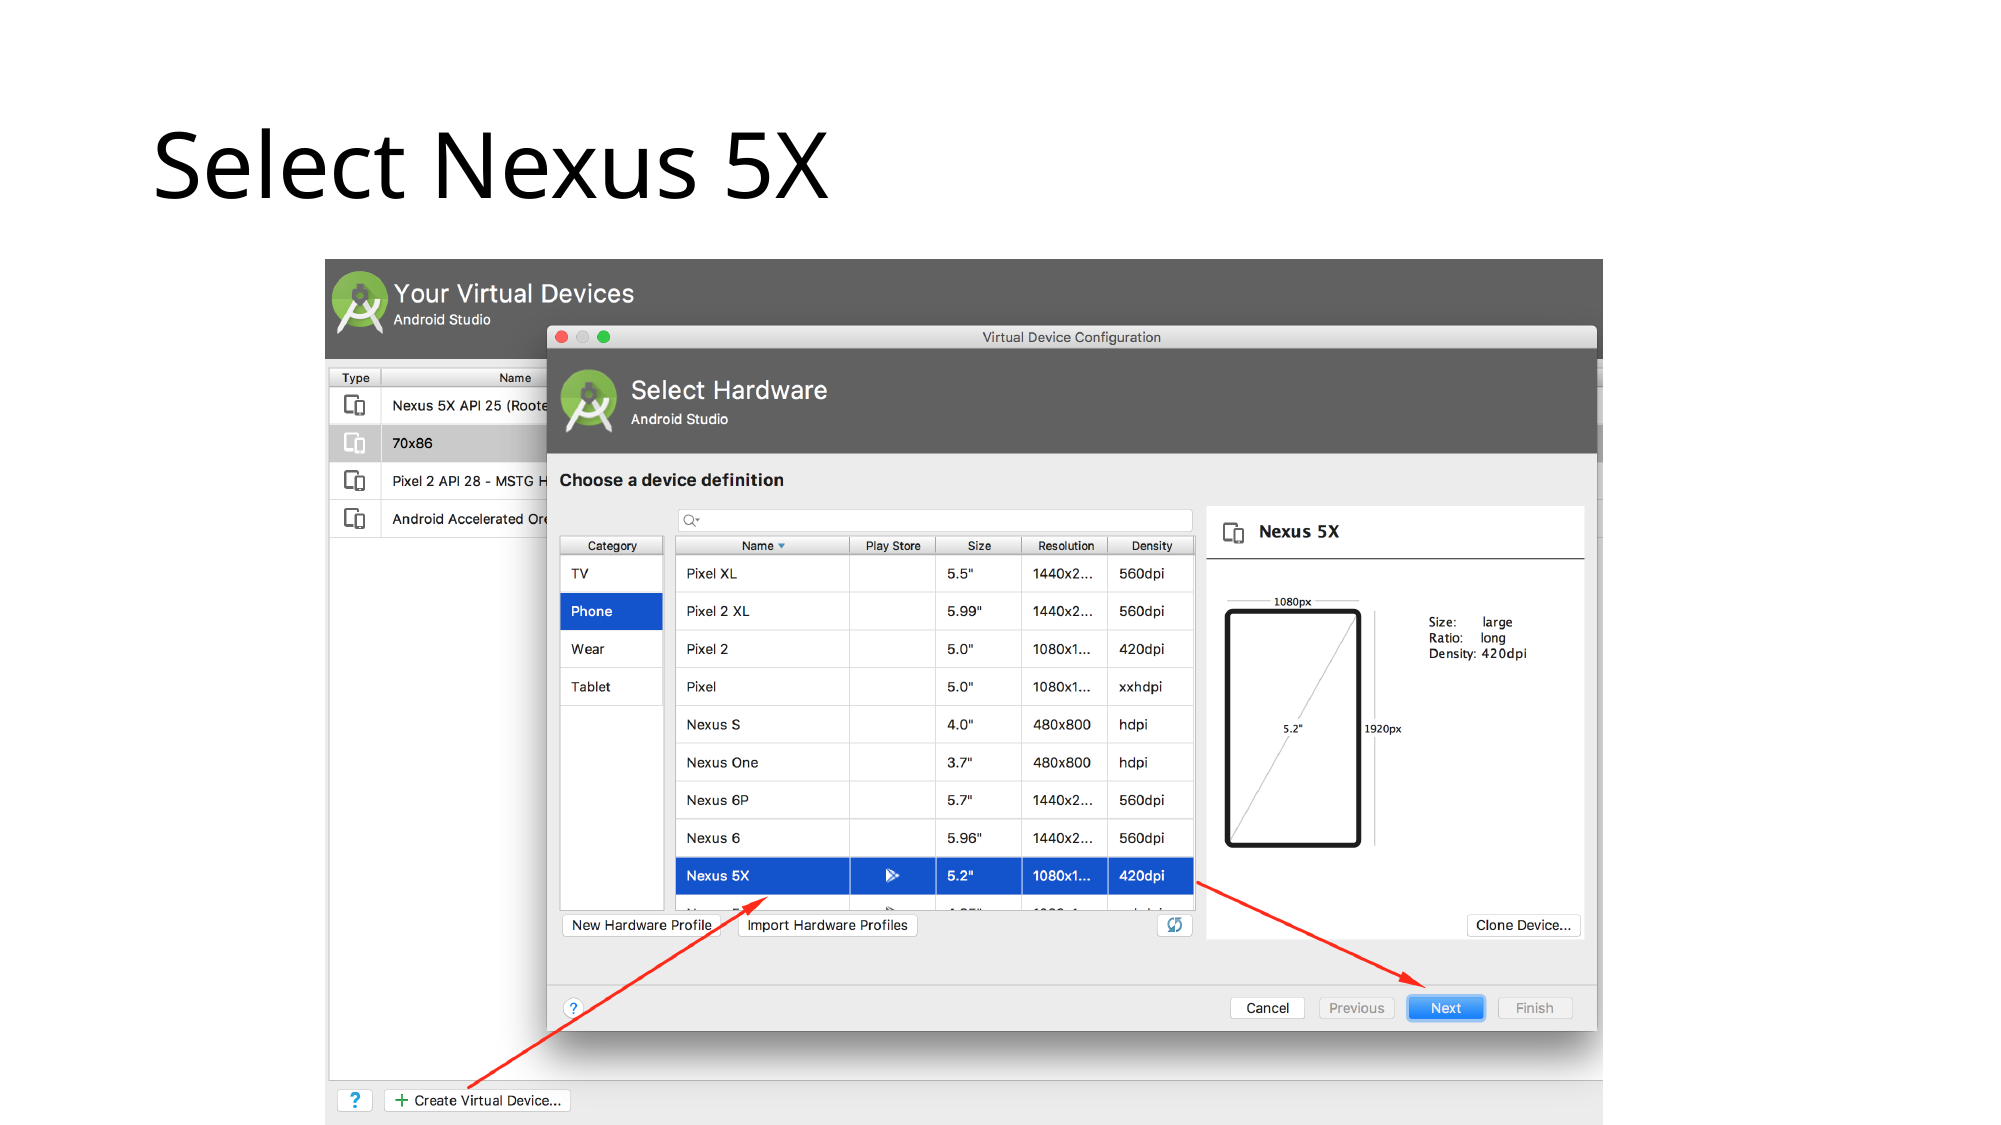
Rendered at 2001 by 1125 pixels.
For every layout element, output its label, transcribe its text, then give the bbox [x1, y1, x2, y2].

picture [325, 259, 1603, 1125]
title Select Nexus 5X [137, 59, 1863, 278]
